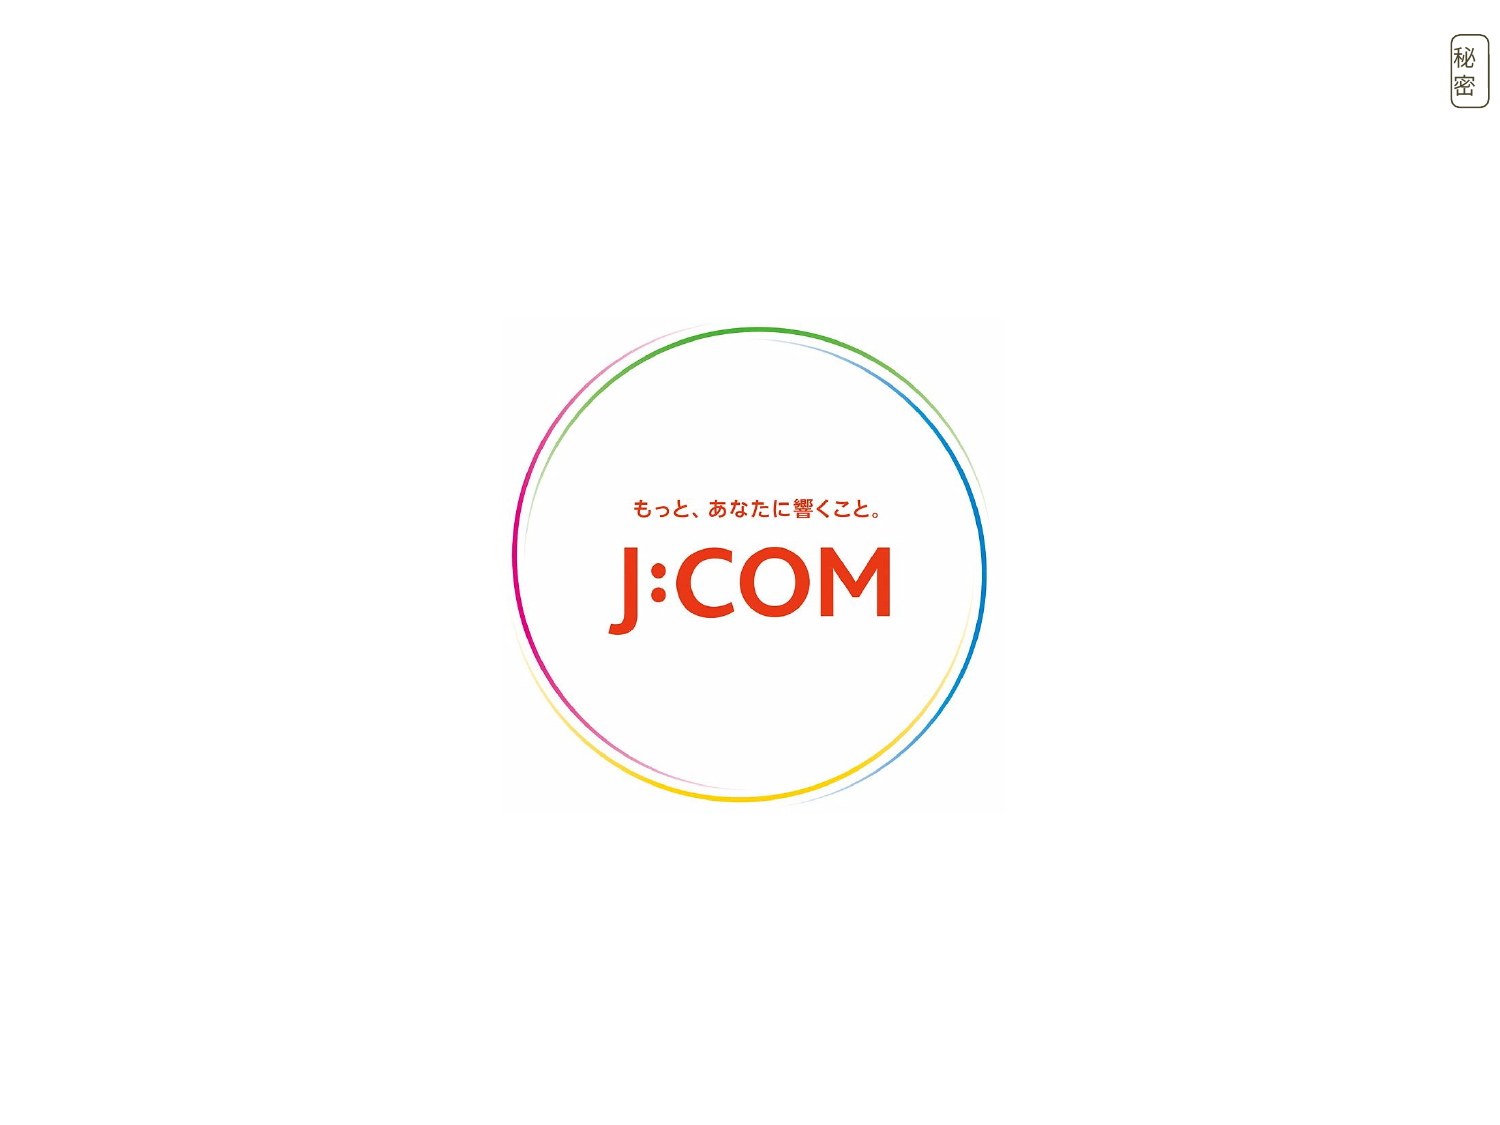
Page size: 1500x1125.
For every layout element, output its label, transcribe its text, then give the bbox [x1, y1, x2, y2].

picture [496, 312, 1006, 814]
text_box 秘密 [1449, 32, 1491, 110]
